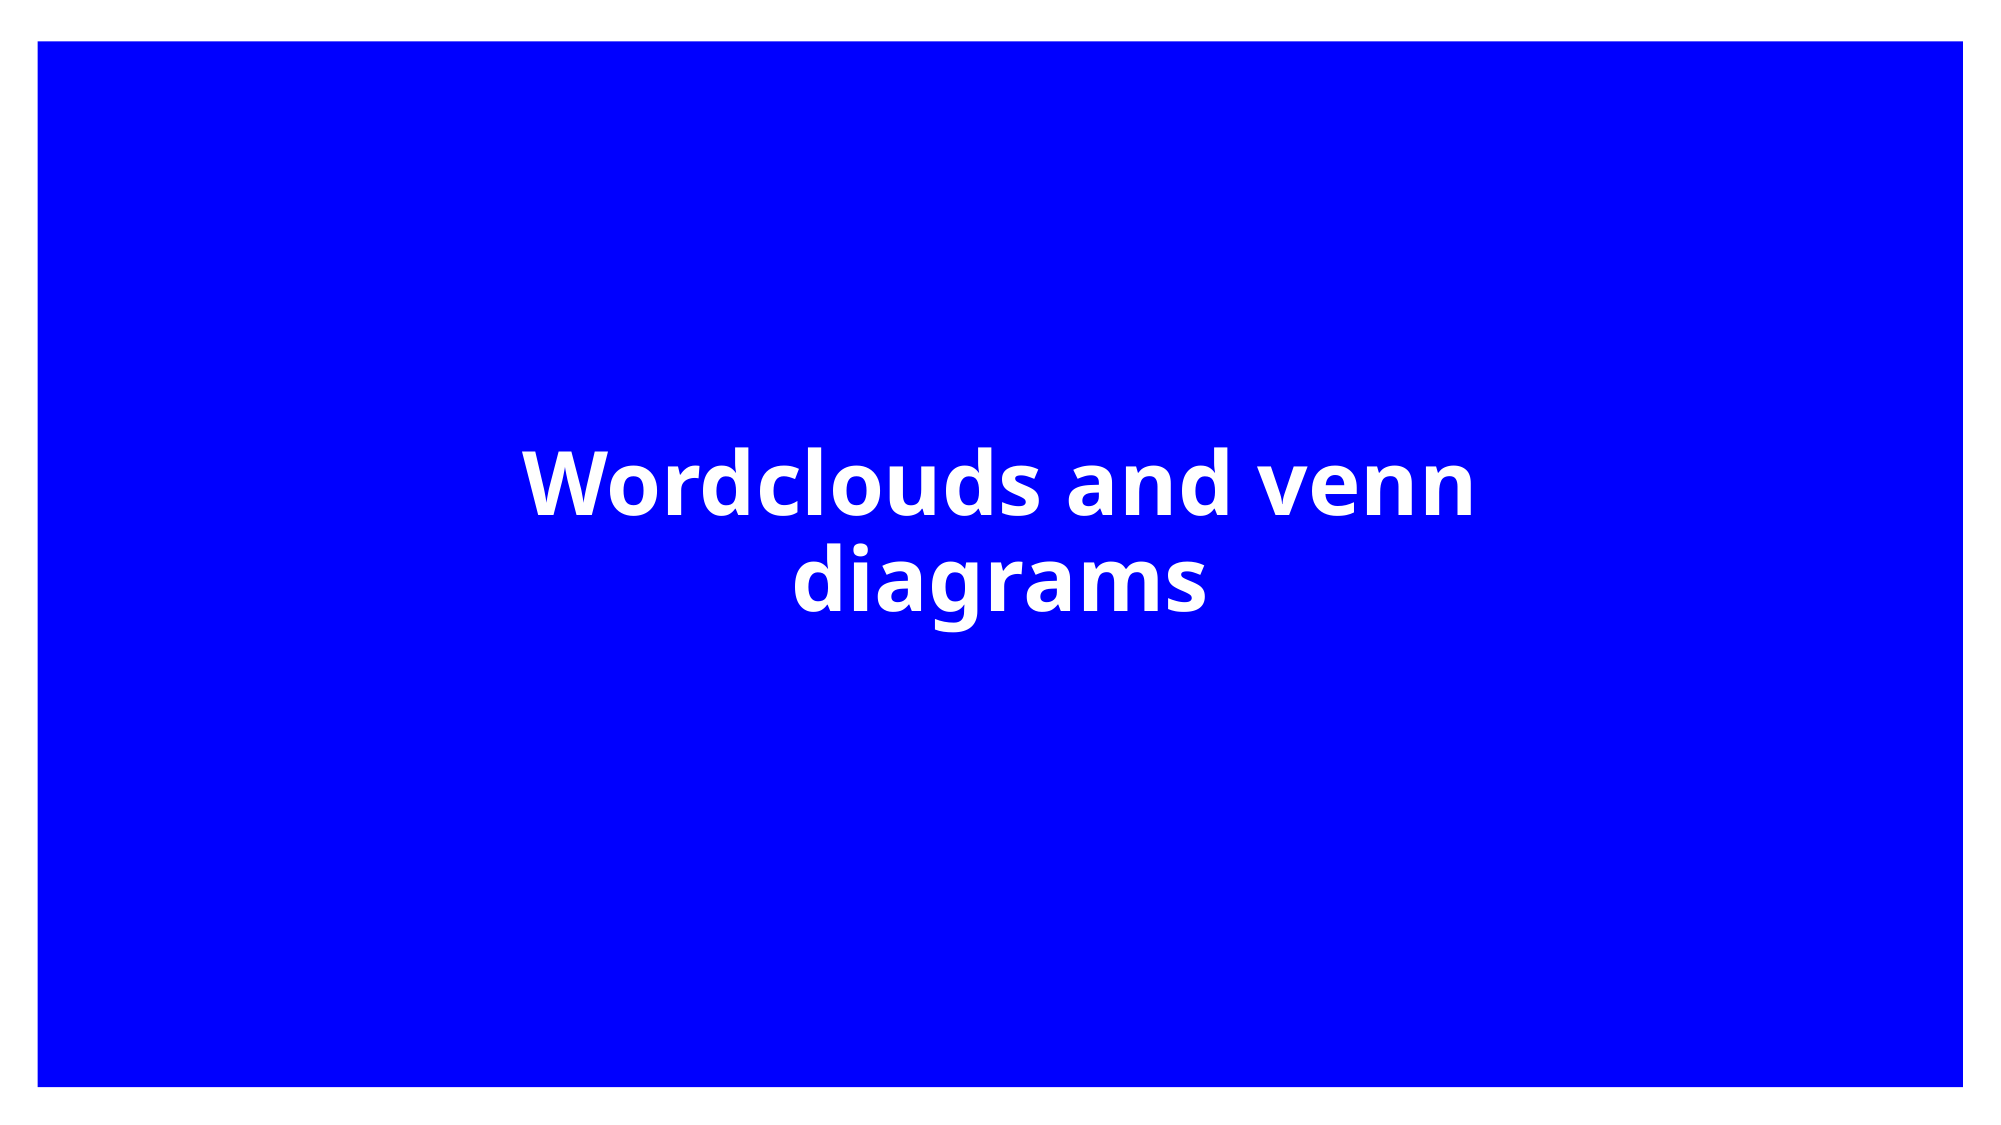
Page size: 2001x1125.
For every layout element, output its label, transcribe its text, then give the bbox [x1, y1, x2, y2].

text_box [37, 41, 1963, 1088]
subtitle Wordclouds and venn diagrams [407, 418, 1593, 711]
